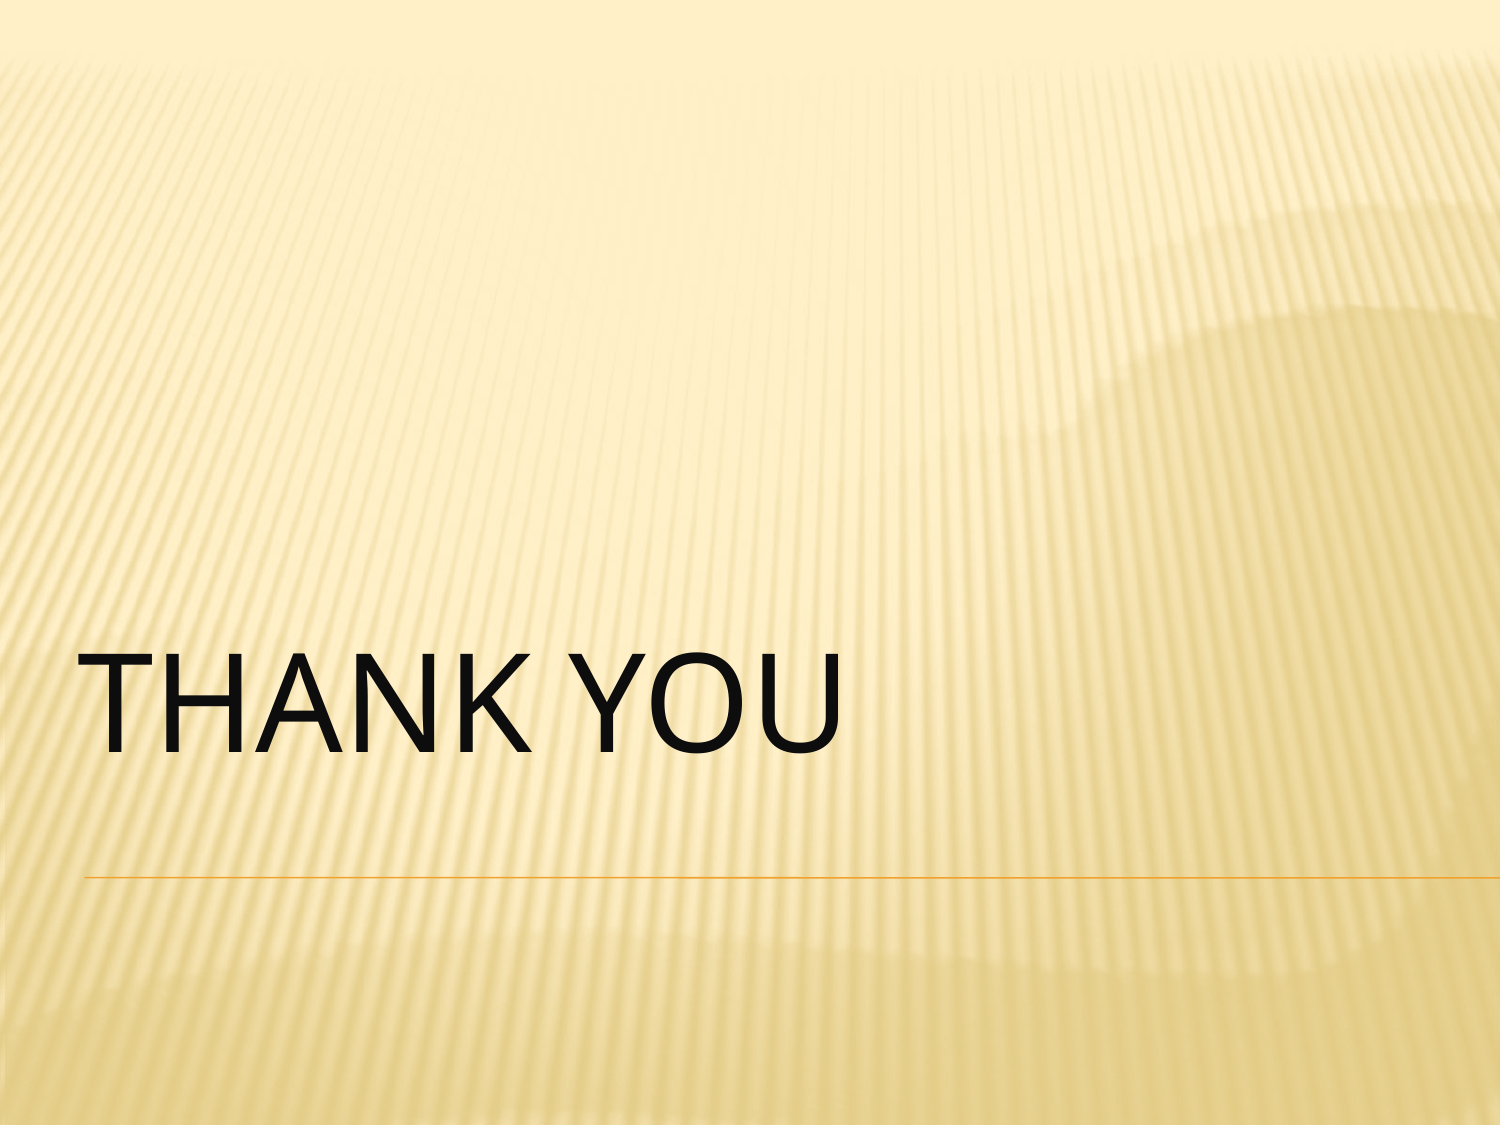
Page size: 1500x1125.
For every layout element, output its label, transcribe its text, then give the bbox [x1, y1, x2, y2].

subtitle THANK YOU [62, 637, 1450, 788]
